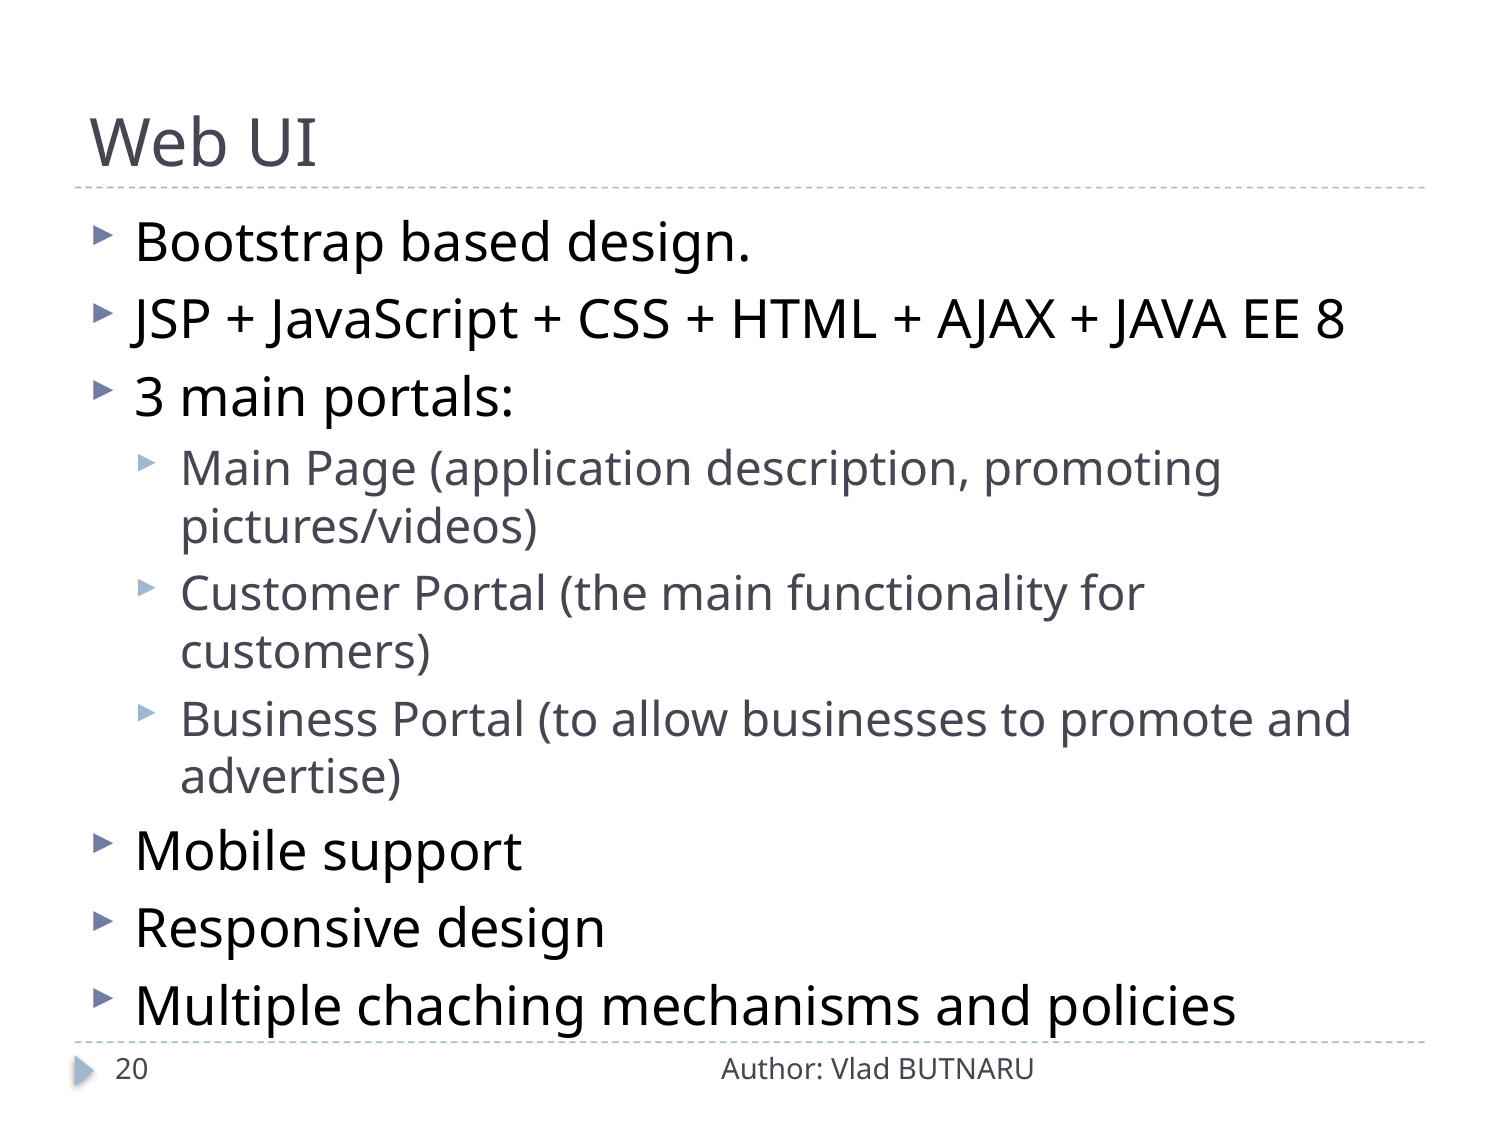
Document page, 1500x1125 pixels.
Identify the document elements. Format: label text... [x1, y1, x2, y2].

title Web UI [75, 24, 1425, 188]
slide_number 20 [100, 1042, 426, 1103]
footer Author: Vlad BUTNARU [475, 1042, 1051, 1103]
list Bootstrap based design. JSP + JavaScript + CSS + HTML + AJAX + JAVA EE 8 3 main portals: Main Page (application description, promoting pictures/videos) Customer Portal (the main functionality for customers) Business Portal (to allow businesses to promote and advertise) Mobile support Responsive design Multiple chaching mechanisms and policies [75, 200, 1425, 1010]
